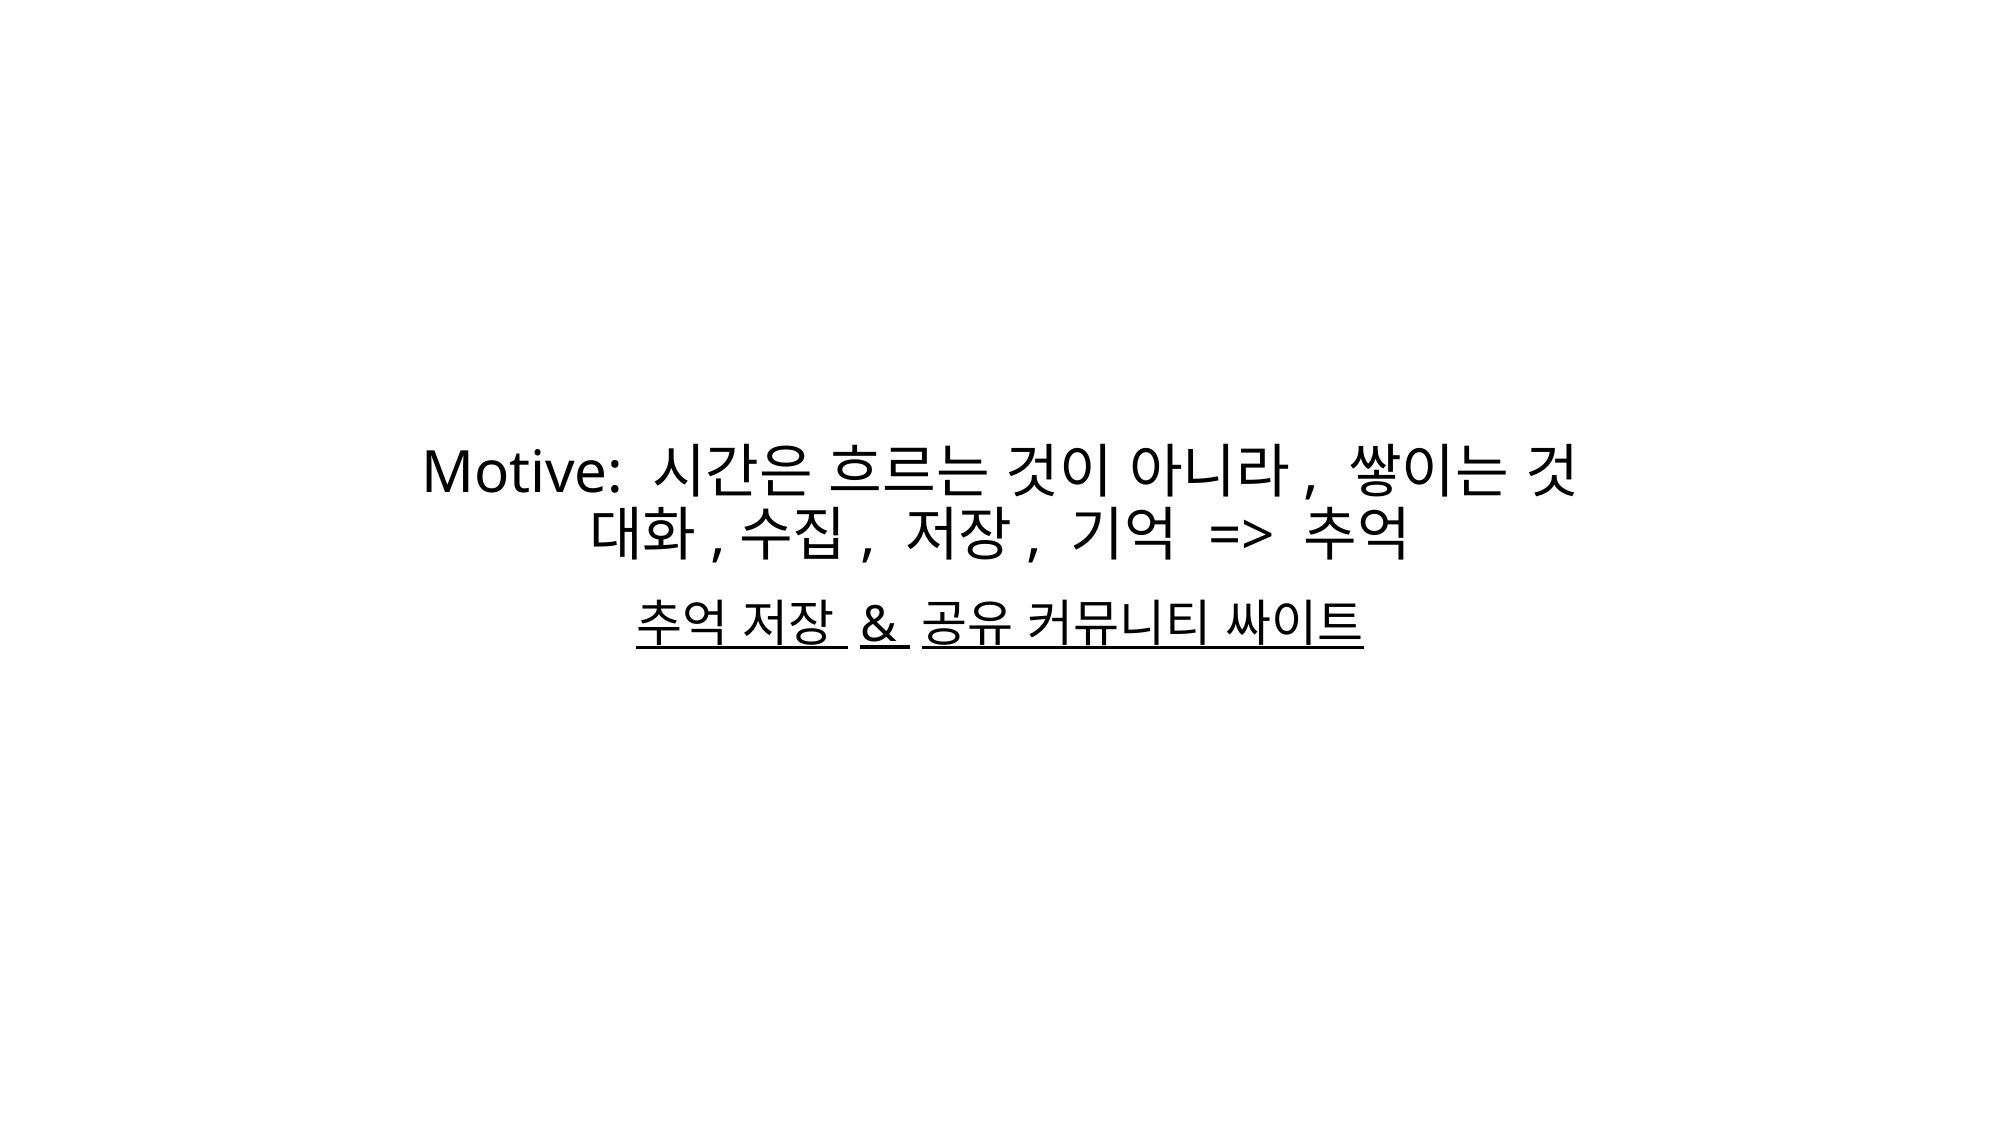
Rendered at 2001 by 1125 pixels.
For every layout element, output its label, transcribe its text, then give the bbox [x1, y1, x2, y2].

subtitle 추억 저장 & 공유 커뮤니티 싸이트 [249, 590, 1750, 863]
title Motive: 시간은 흐르는 것이 아니라, 쌓이는 것 대화,수집, 저장, 기억 => 추억 [249, 184, 1750, 576]
